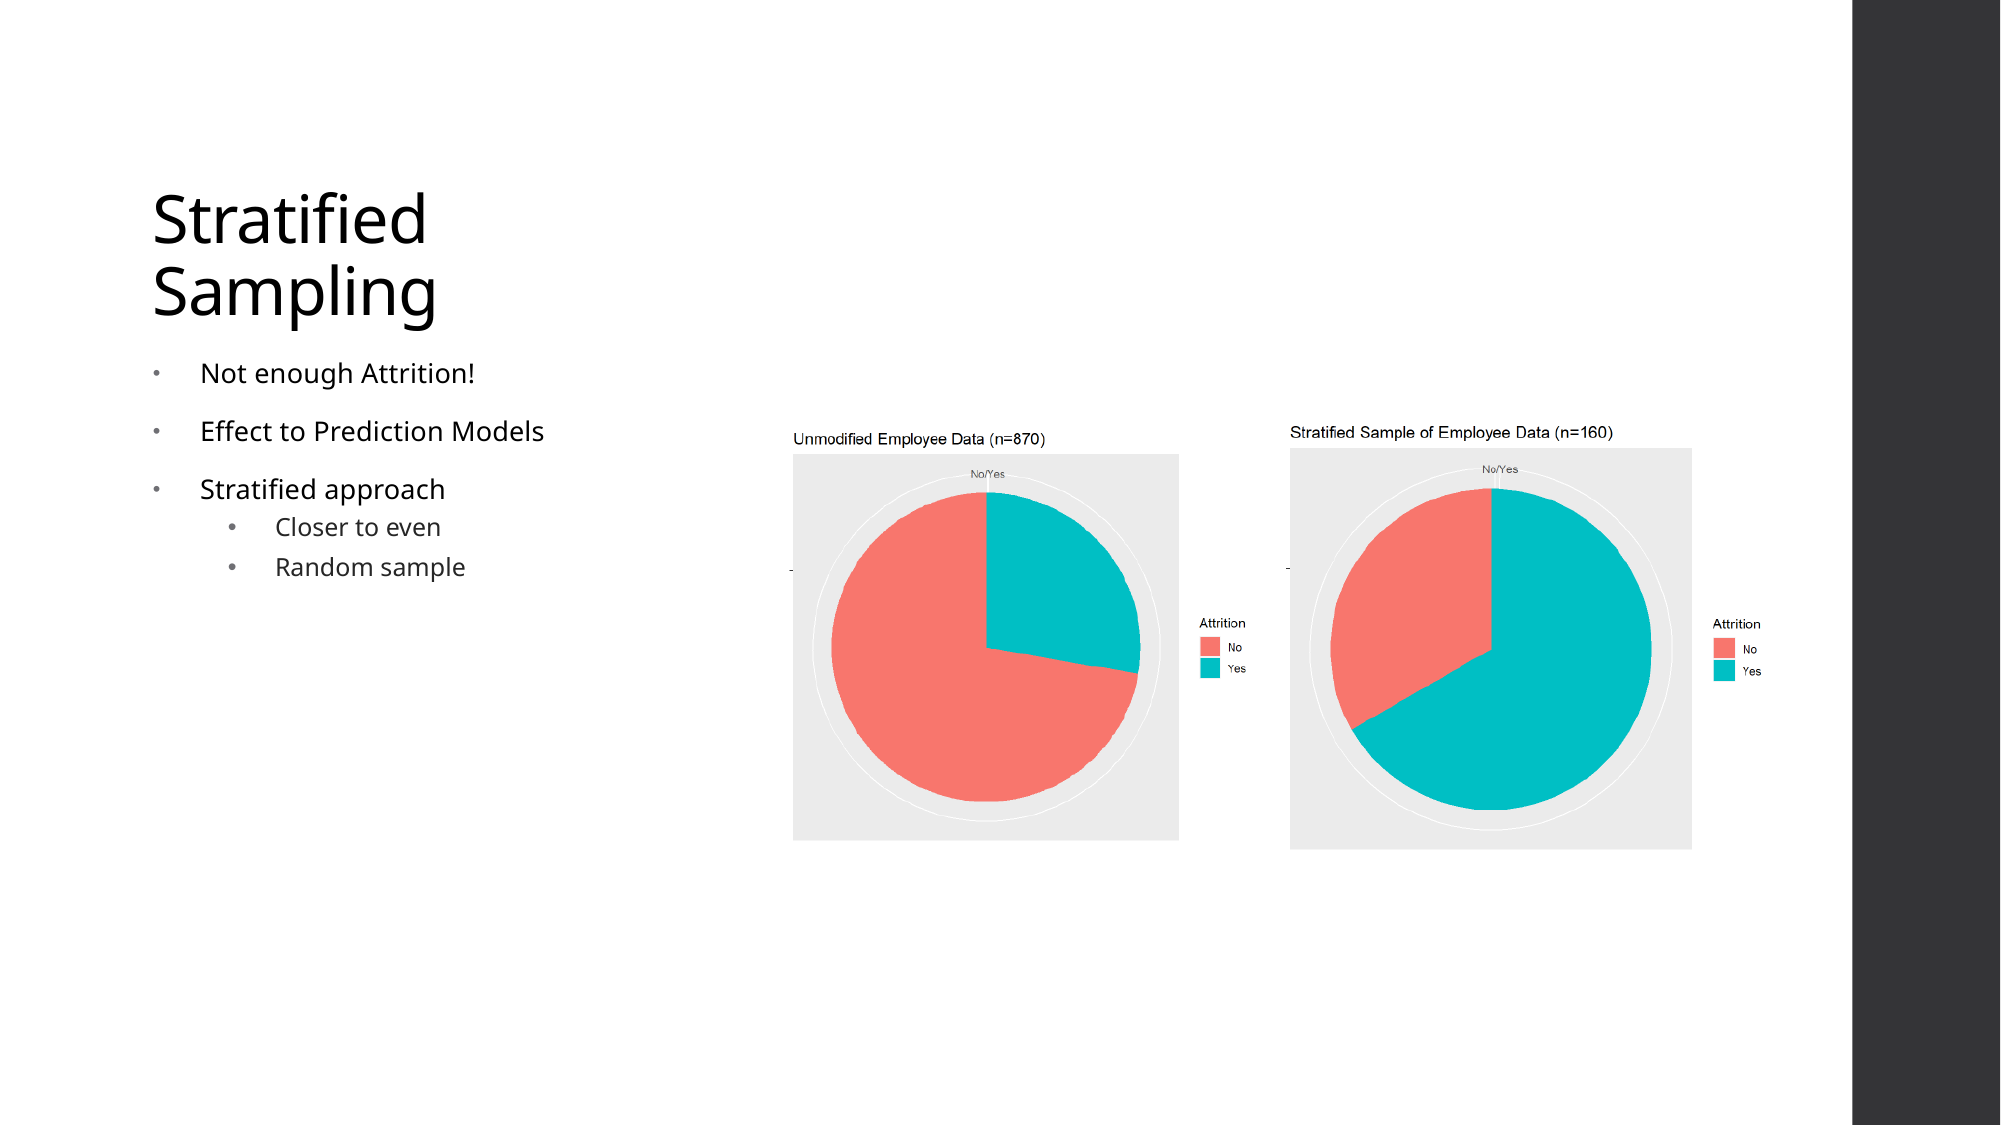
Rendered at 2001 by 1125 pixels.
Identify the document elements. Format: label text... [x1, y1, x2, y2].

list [776, 423, 1264, 856]
list Not enough Attrition! Effect to Prediction Models Stratified approach Closer to even Random sample [138, 344, 663, 970]
picture [1271, 405, 1777, 873]
title Stratified Sampling [138, 75, 663, 338]
